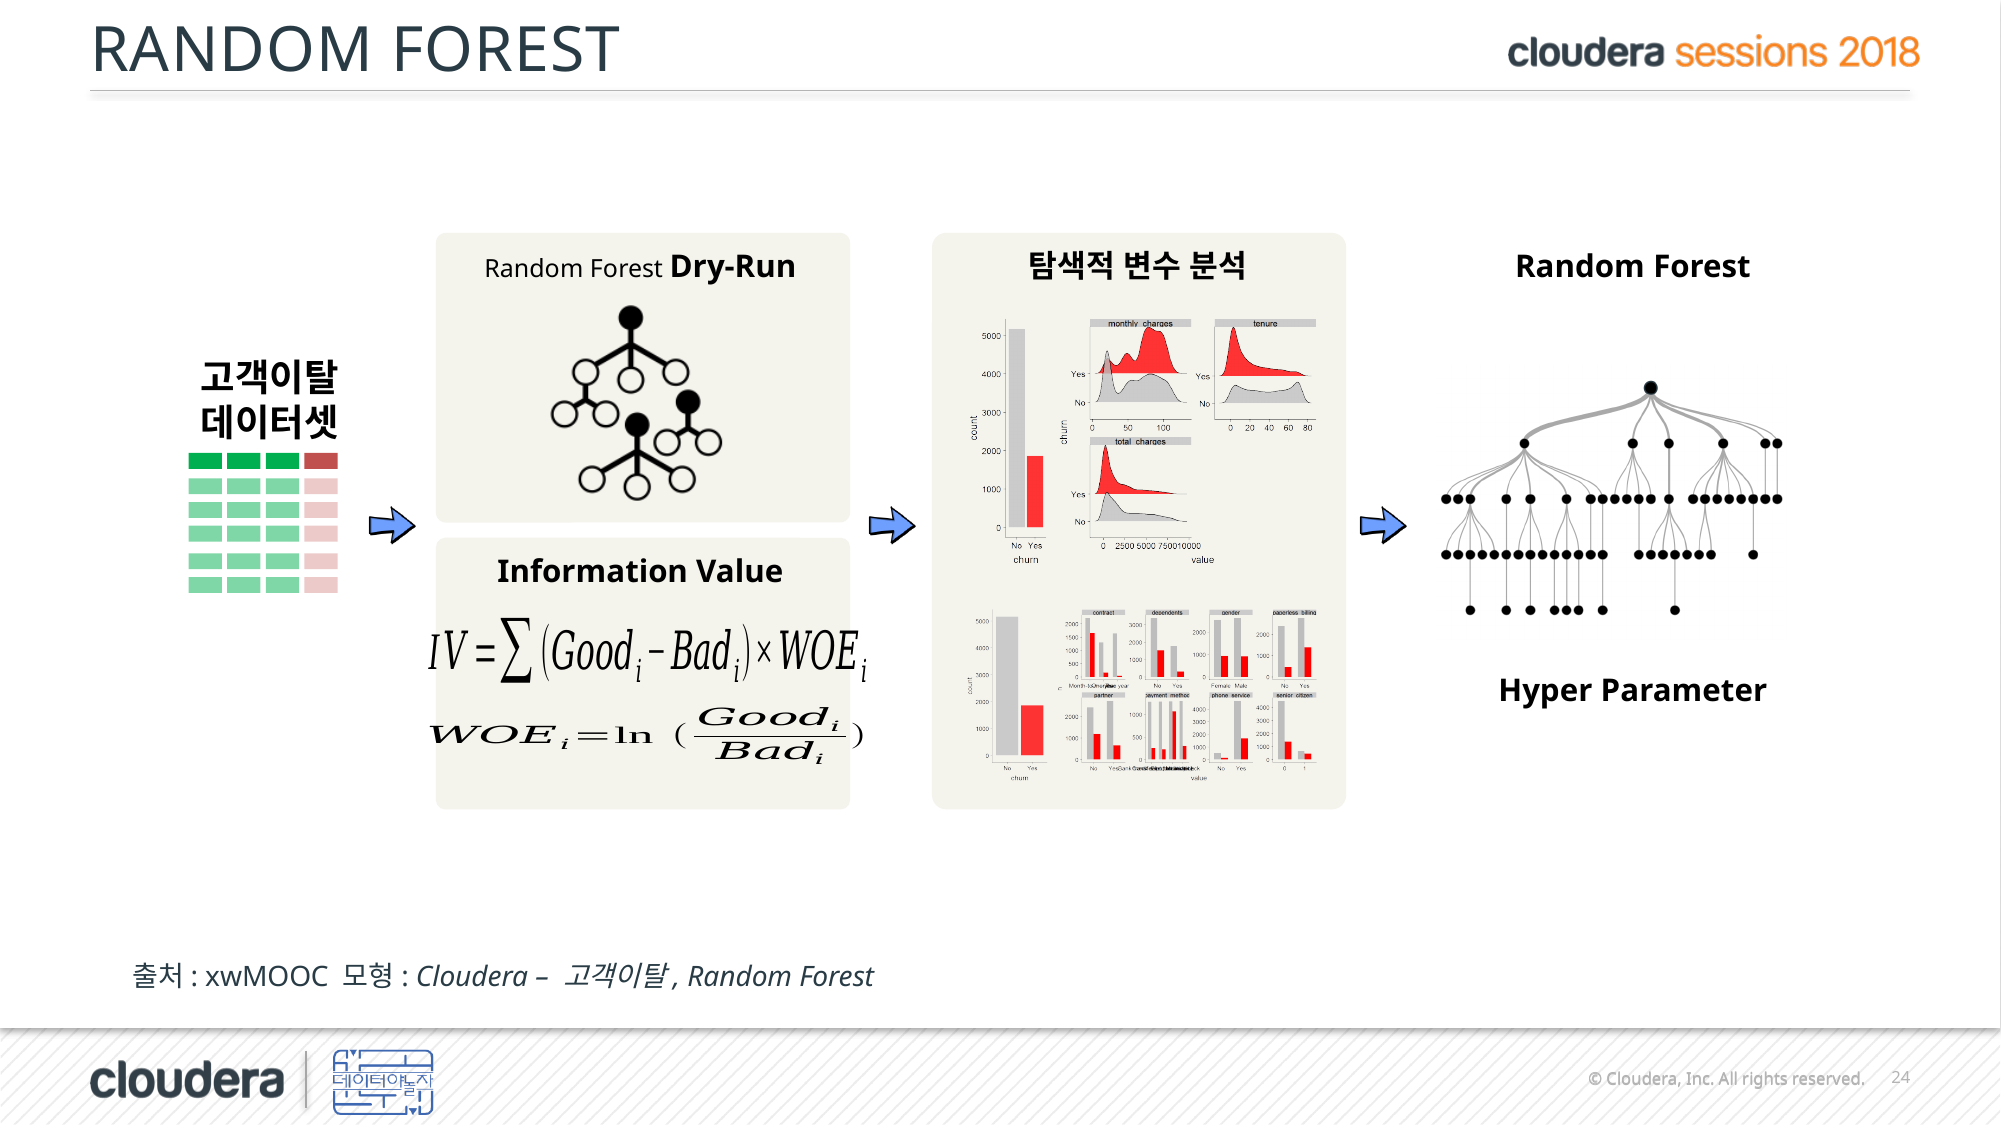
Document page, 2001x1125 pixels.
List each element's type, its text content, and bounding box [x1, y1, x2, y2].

picture [0, 1028, 2001, 1125]
picture [516, 284, 753, 521]
title Random Forest [90, 0, 1910, 92]
picture [1353, 503, 1411, 549]
picture [960, 606, 1320, 786]
text_box Random Forest [1500, 239, 1766, 292]
text_box 고객이탈 데이터셋 [186, 346, 354, 451]
text_box Hyper Parameter [1483, 663, 1783, 716]
text_box [435, 232, 851, 523]
picture [961, 314, 1321, 571]
text_box [931, 232, 1347, 810]
picture [362, 503, 420, 549]
text_box Random Forest Dry-Run [469, 238, 812, 292]
text_box Information Value [482, 543, 799, 596]
picture [1437, 364, 1787, 640]
text_box 탐색적 변수 분석 [1013, 239, 1263, 292]
picture [1910, 22, 1920, 81]
picture [862, 503, 920, 549]
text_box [188, 452, 339, 594]
text_box 출처: xwMOOC 모형: Cloudera – 고객이탈, Random Forest [117, 951, 1238, 1000]
text_box [435, 537, 851, 810]
